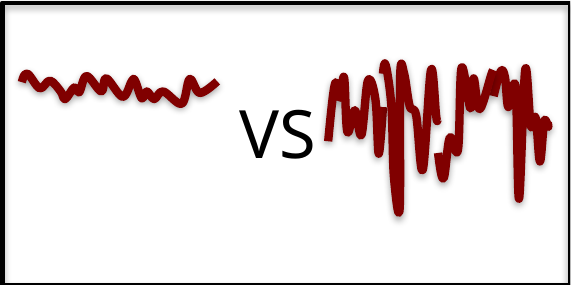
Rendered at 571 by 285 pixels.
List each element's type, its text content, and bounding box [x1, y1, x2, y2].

text_box [1, 2, 571, 285]
text_box VS [225, 84, 322, 180]
text_box [19, 71, 219, 106]
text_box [327, 63, 549, 214]
